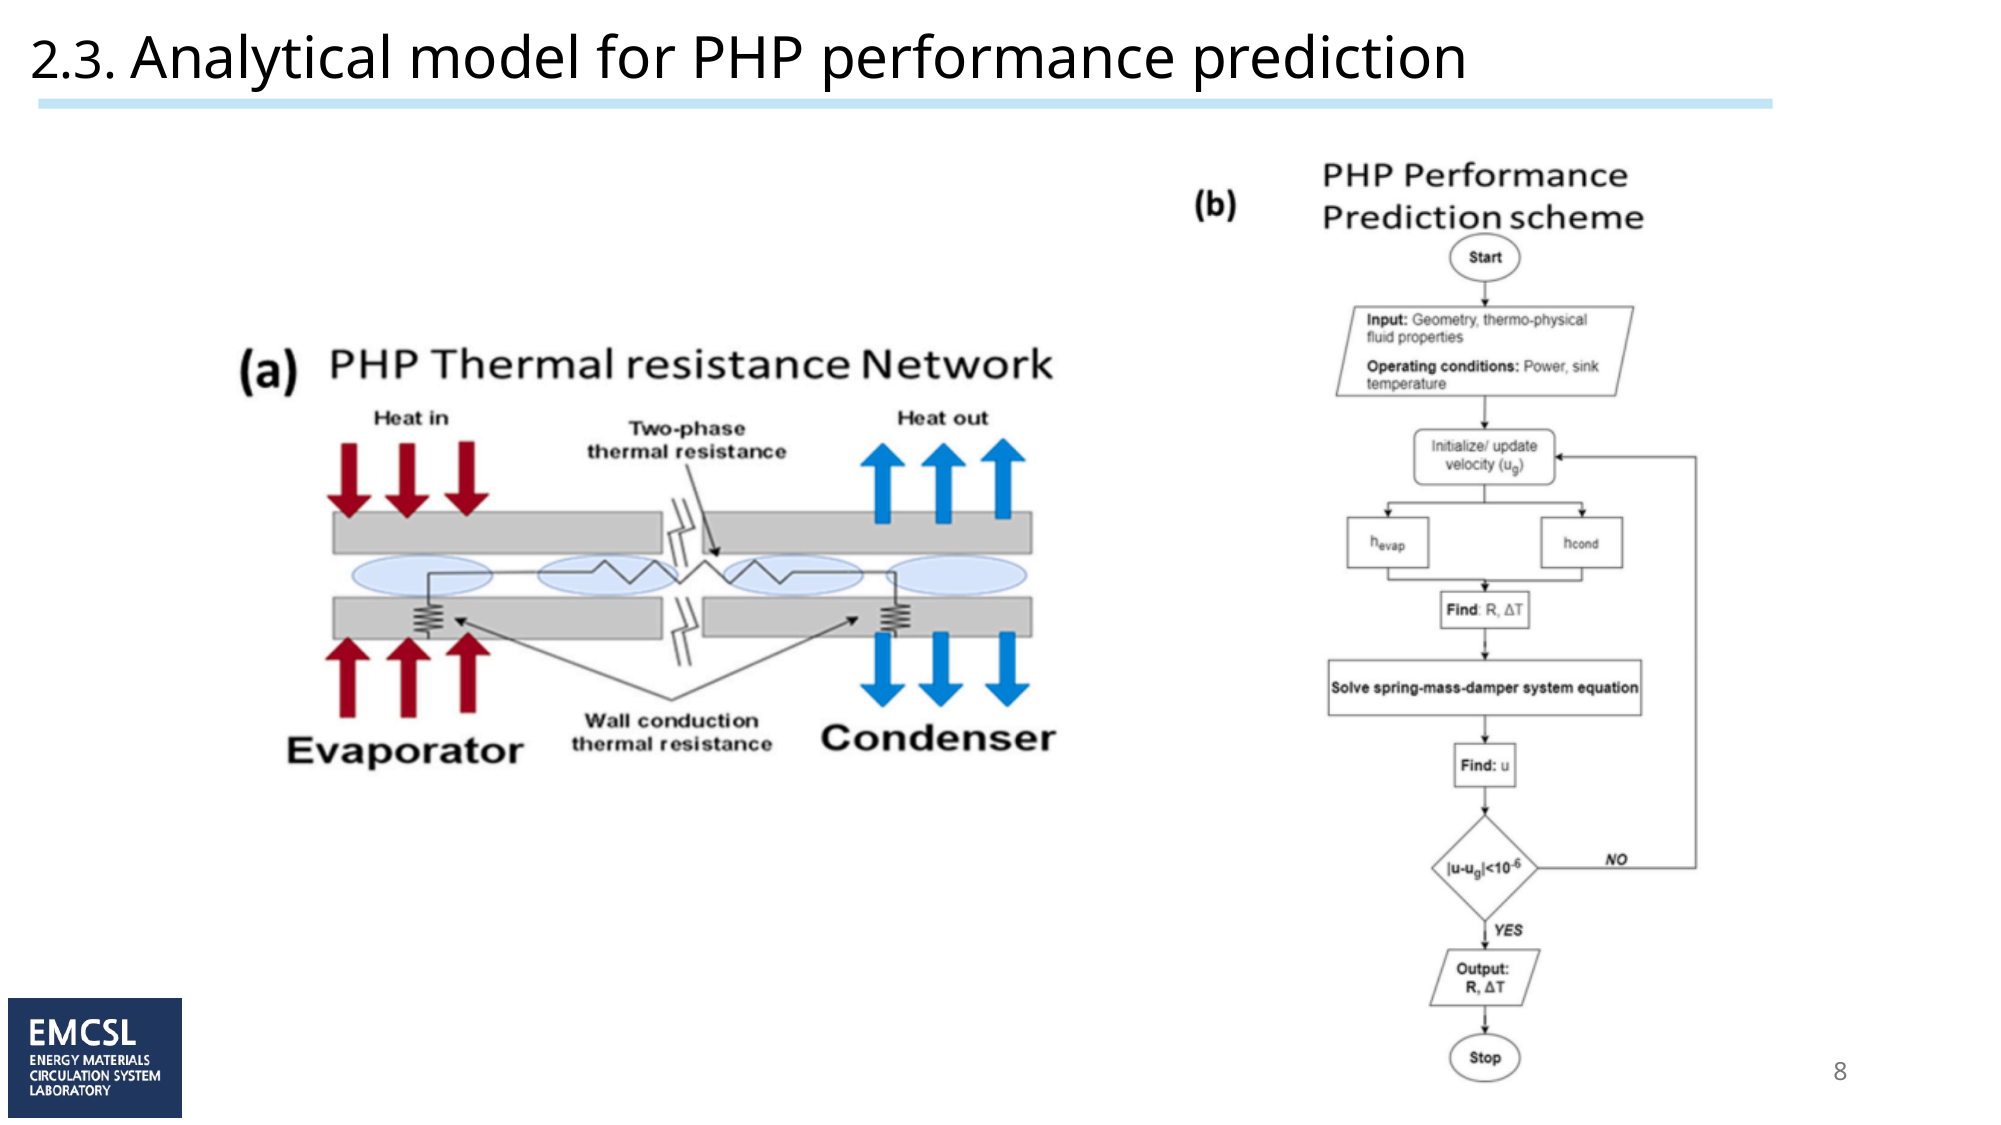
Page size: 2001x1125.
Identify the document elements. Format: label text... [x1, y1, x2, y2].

picture [1180, 137, 1730, 1094]
picture [214, 325, 1091, 800]
slide_number 8 [1412, 1042, 1863, 1103]
picture [8, 998, 182, 1118]
text_box 2.3. Analytical model for PHP performance prediction [15, 12, 1488, 98]
